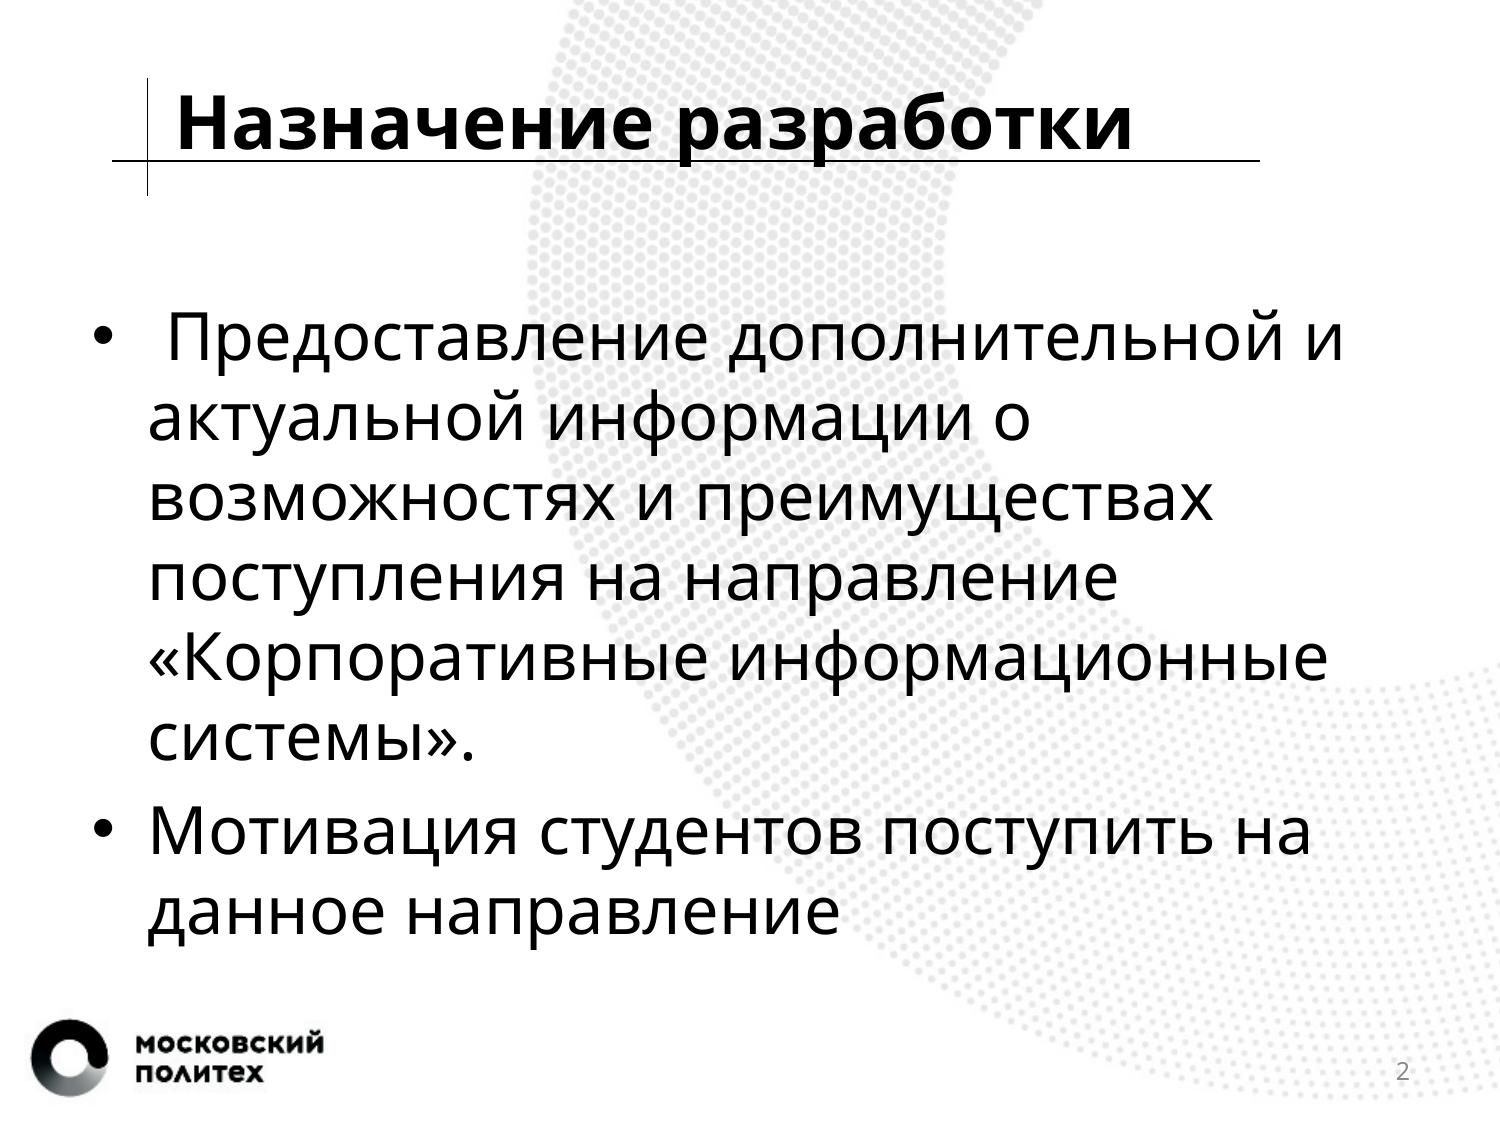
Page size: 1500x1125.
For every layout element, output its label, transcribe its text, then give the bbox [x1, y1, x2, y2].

slide_number 2 [1074, 1042, 1425, 1103]
text_box Назначение разработки [159, 78, 1427, 161]
picture [0, 0, 1500, 1125]
list Предоставление дополнительной и актуальной информации о возможностях и преимуществах поступления на направление «Корпоративные информационные системы». Мотивация студентов поступить на данное направление [76, 286, 1427, 1000]
